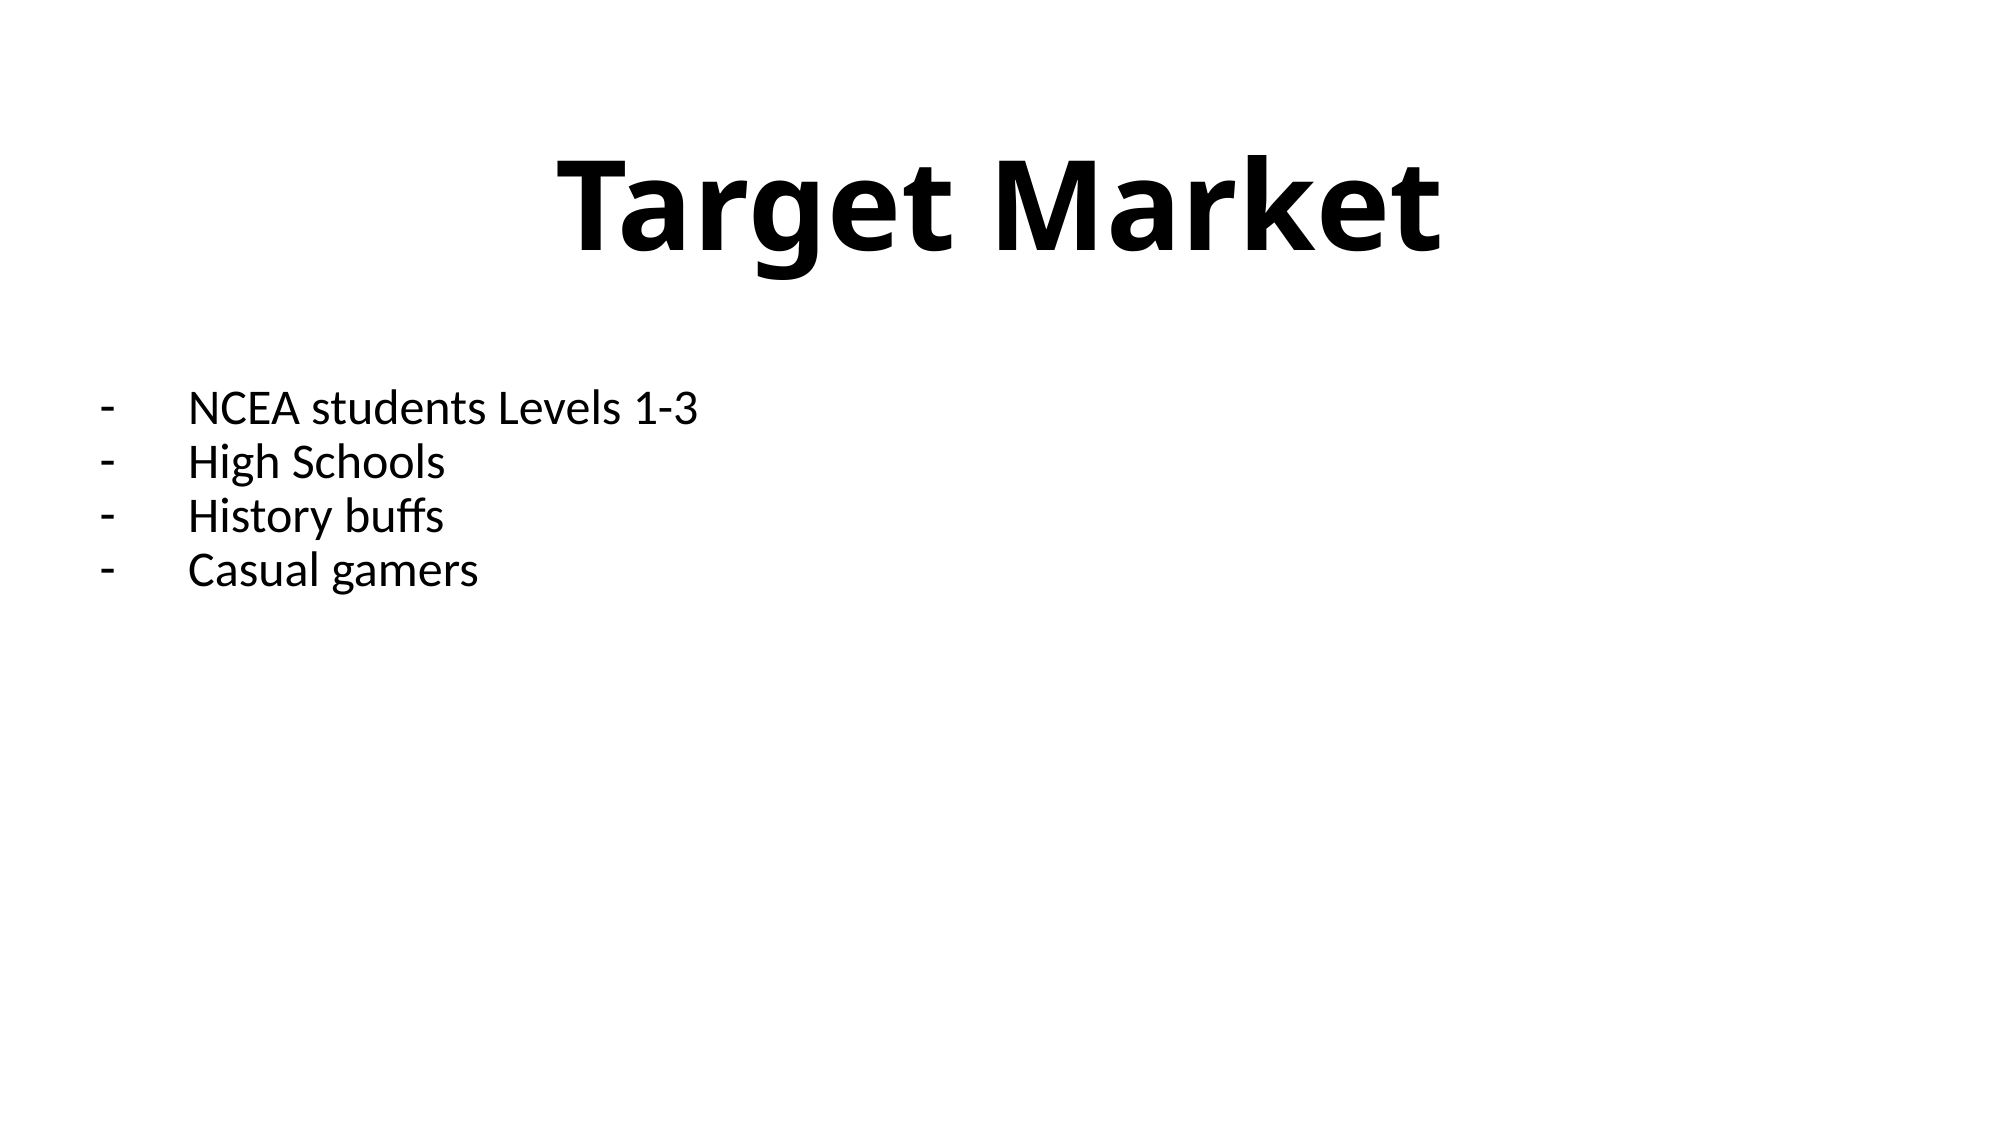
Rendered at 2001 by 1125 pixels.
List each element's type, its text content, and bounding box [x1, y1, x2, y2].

subtitle NCEA students Levels 1-3 High Schools History buffs Casual gamers [68, 361, 1932, 956]
title Target Market [68, 124, 1932, 298]
